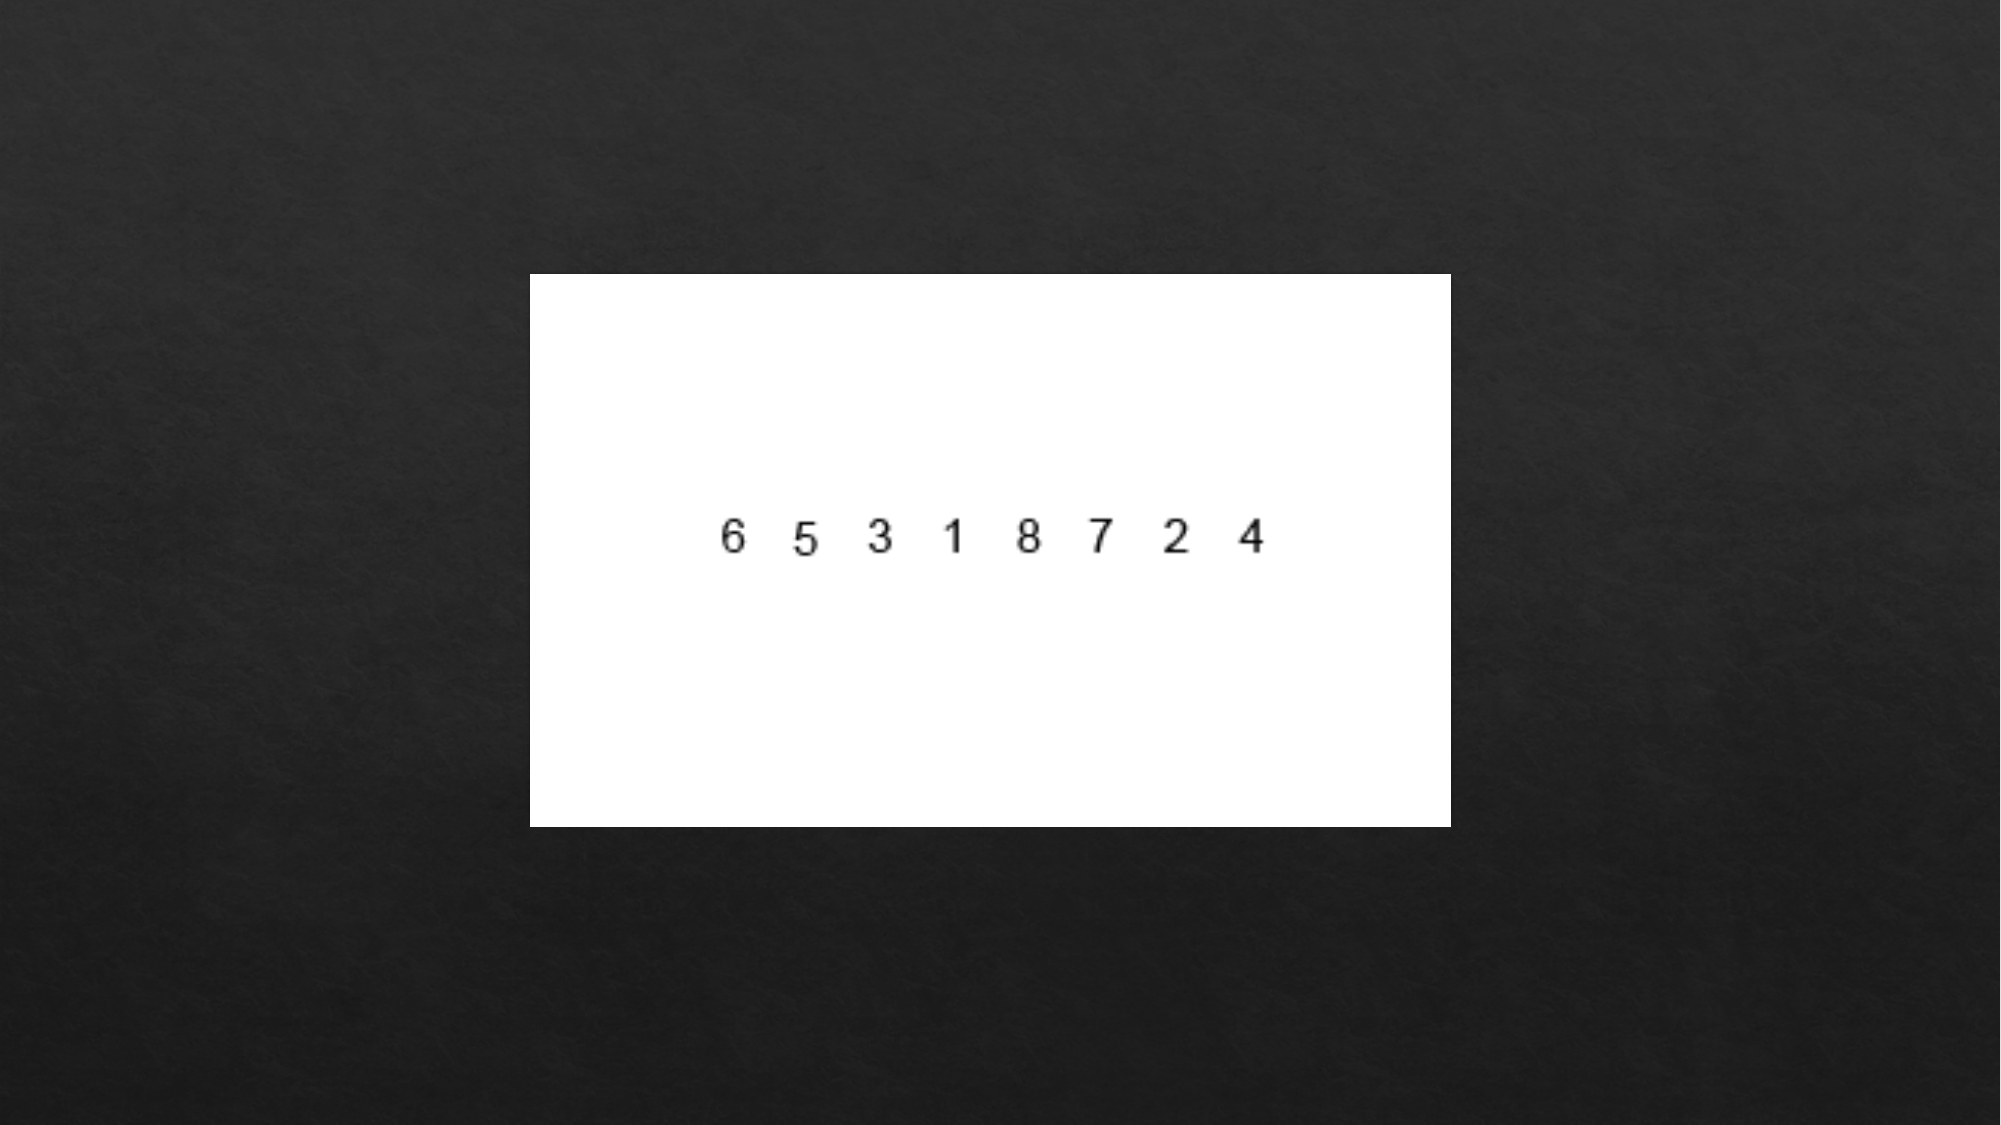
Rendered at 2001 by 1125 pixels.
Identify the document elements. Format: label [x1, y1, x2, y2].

picture [0, 0, 2001, 1125]
list [530, 274, 1452, 827]
